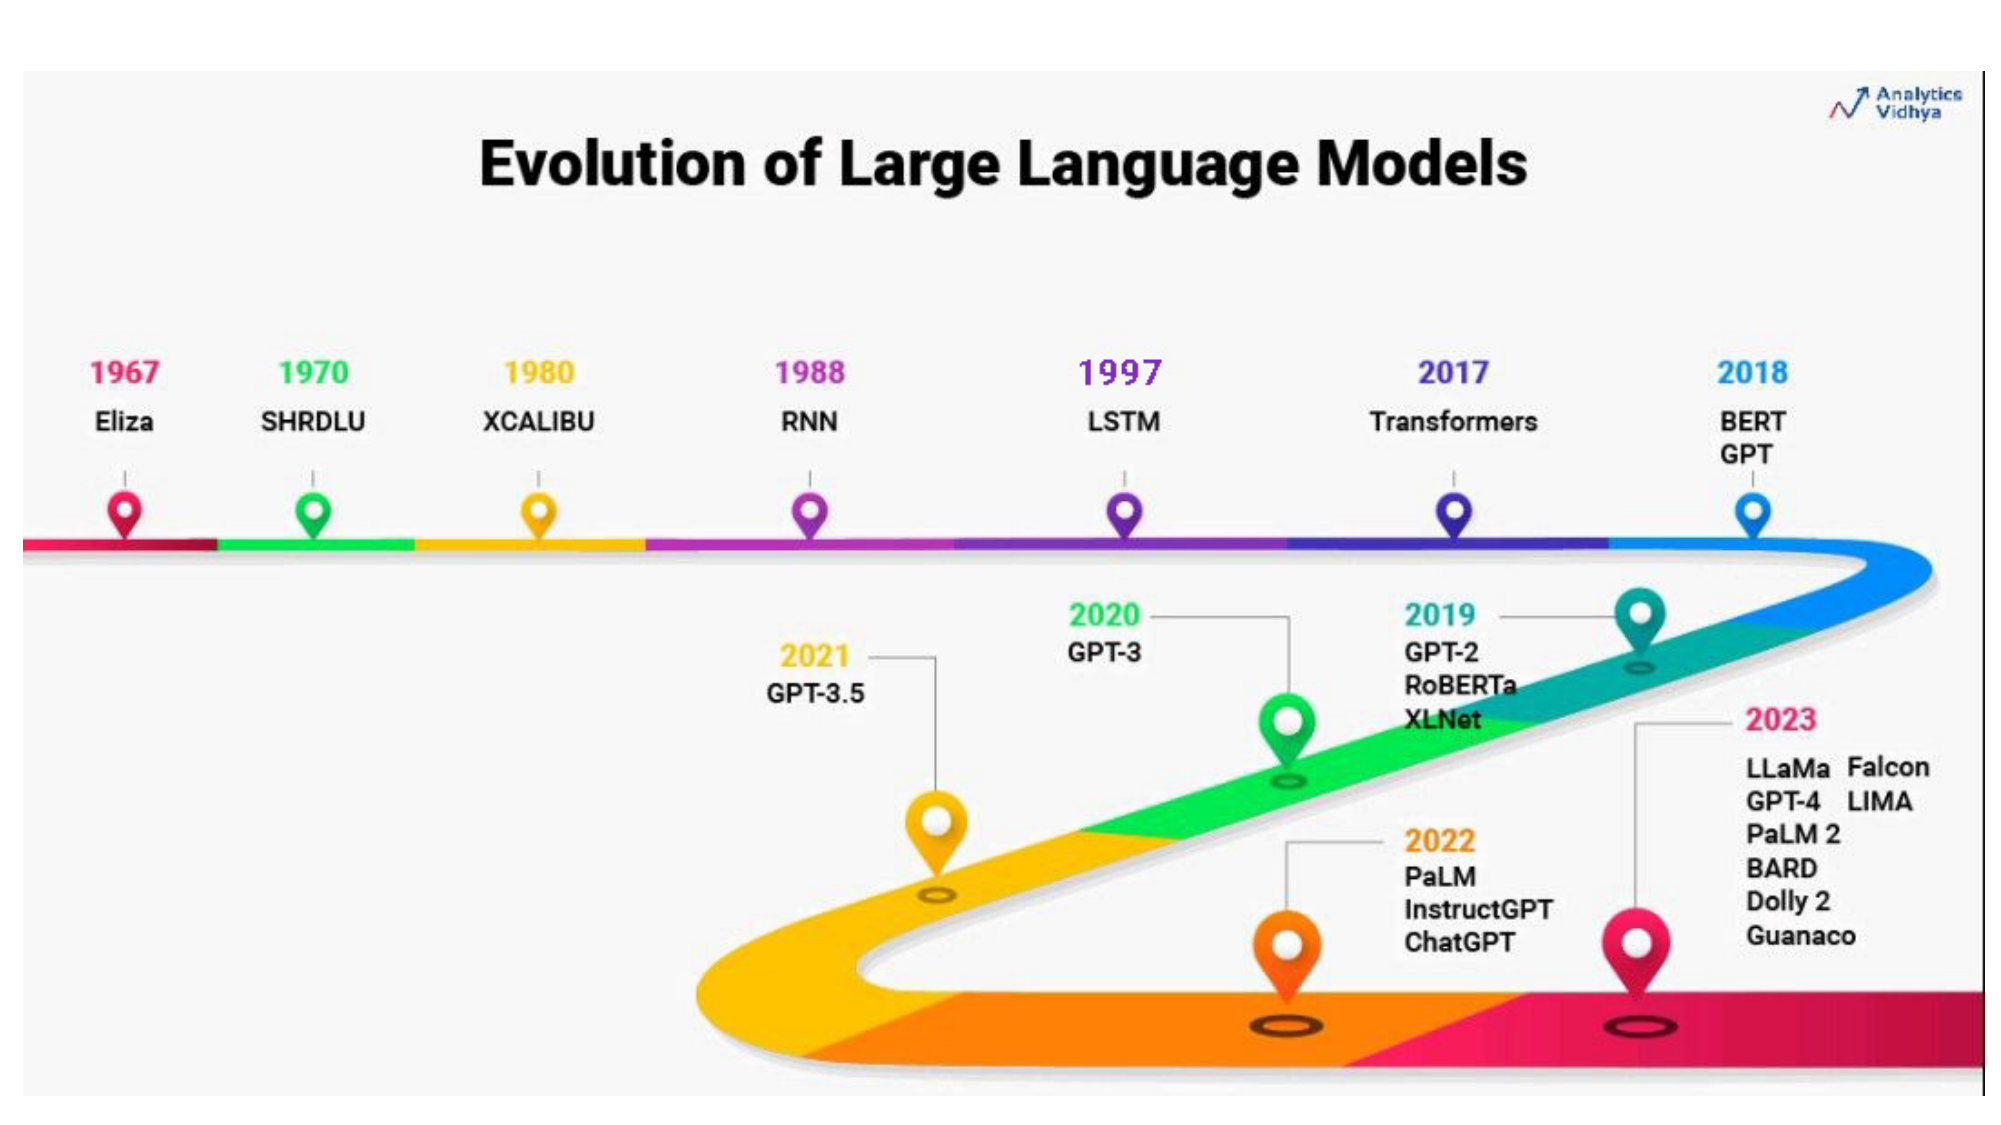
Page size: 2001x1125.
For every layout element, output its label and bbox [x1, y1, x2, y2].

picture [23, 71, 1985, 1096]
